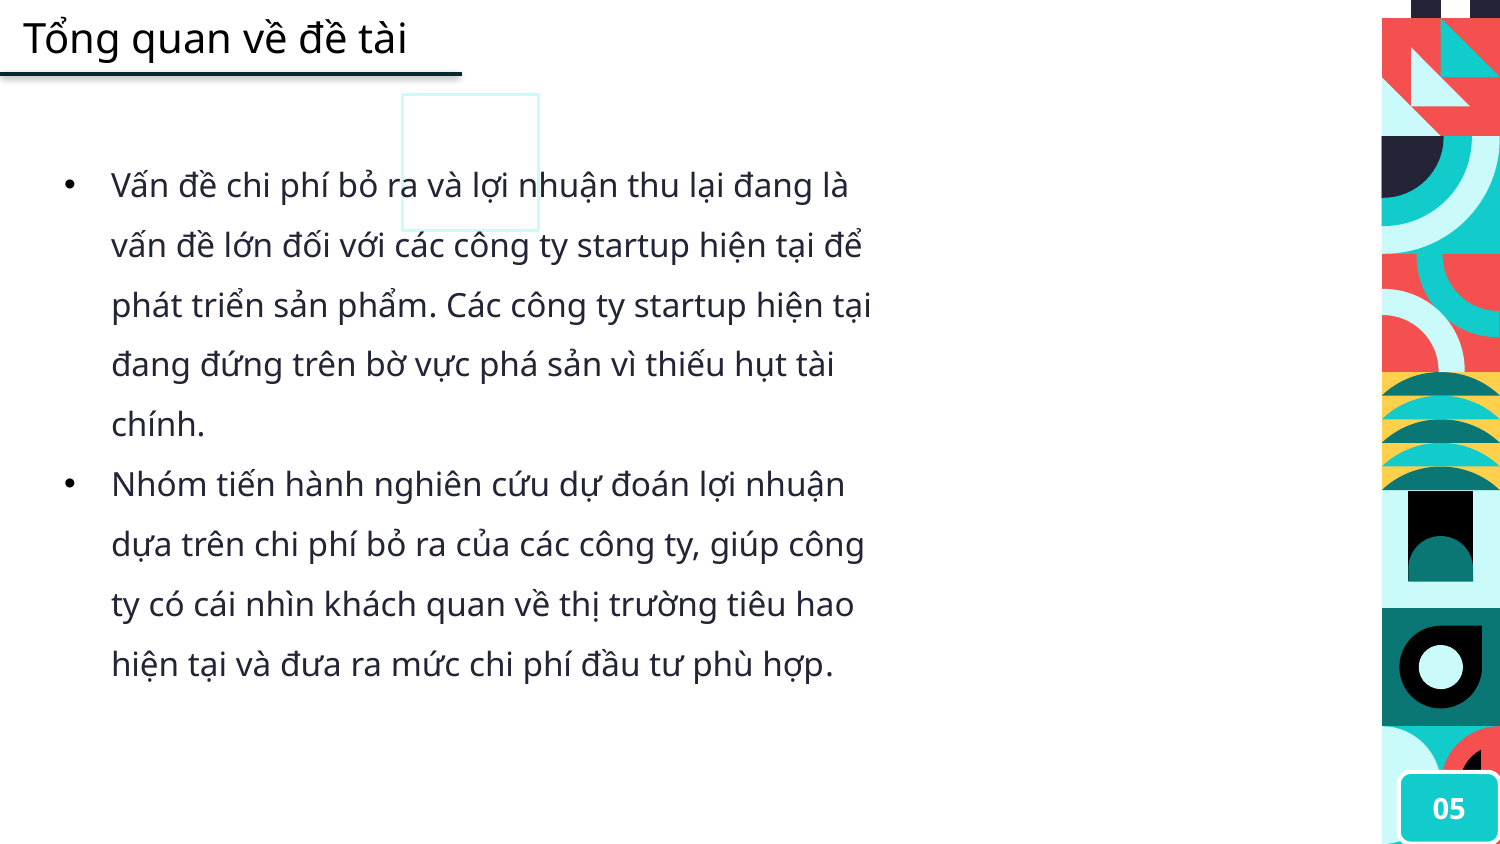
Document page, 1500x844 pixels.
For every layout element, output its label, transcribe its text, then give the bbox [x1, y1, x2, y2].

text_box Vấn đề chi phí bỏ ra và lợi nhuận thu lại đang là vấn đề lớn đối với các công ty startup hiện tại để phát triển sản phẩm. Các công ty startup hiện tại đang đứng trên bờ vực phá sản vì thiếu hụt tài chính. Nhóm tiến hành nghiên cứu dự đoán lợi nhuận dựa trên chi phí bỏ ra của các công ty, giúp công ty có cái nhìn khách quan về thị trường tiêu hao hiện tại và đưa ra mức chi phí đầu tư phù hợp. [49, 37, 893, 750]
text_box 05 [1396, 769, 1500, 844]
text_box Tổng quan về đề tài [9, 4, 471, 70]
